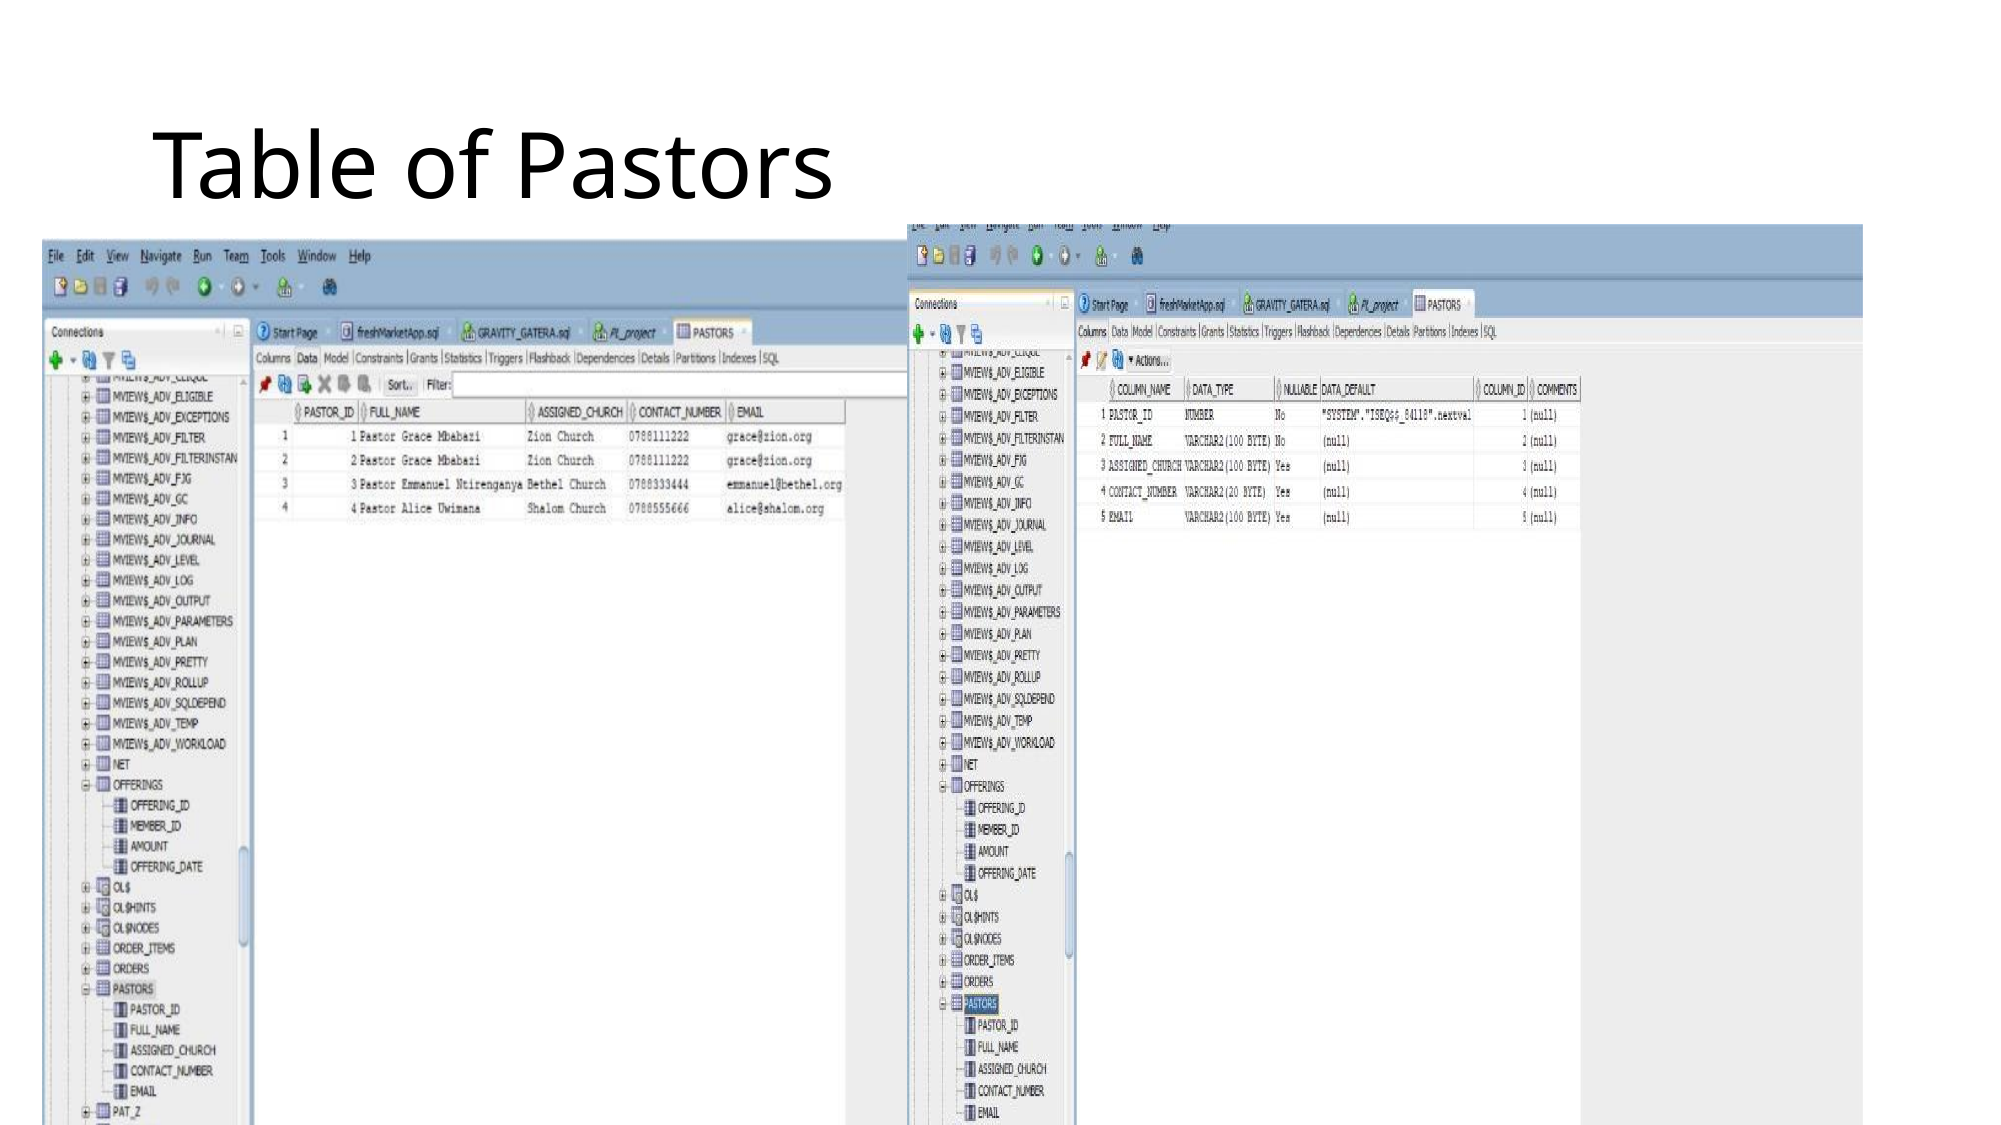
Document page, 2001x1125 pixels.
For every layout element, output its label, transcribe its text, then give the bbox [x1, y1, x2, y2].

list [42, 238, 907, 1125]
title Table of Pastors [137, 59, 1863, 238]
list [907, 224, 1863, 1125]
